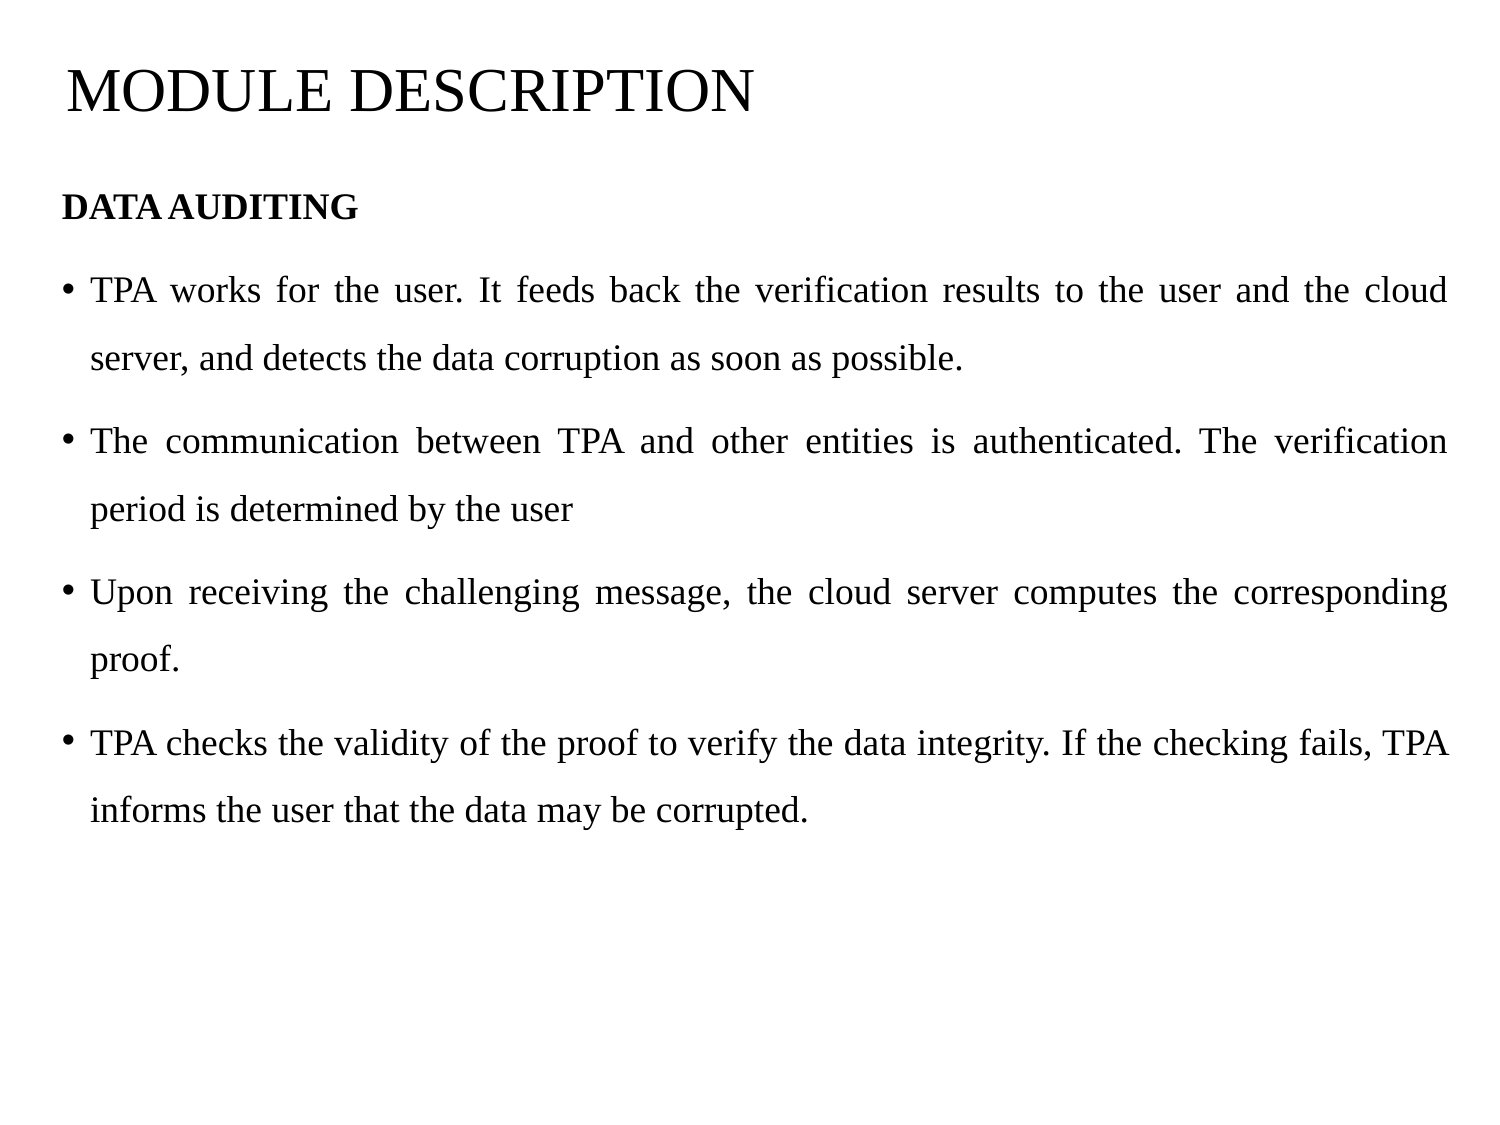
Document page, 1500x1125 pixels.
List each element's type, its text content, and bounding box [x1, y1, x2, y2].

title MODULE DESCRIPTION [51, 31, 1442, 151]
list DATA AUDITING TPA works for the user. It feeds back the verification results to the user and the cloud server, and detects the data corruption as soon as possible. The communication between TPA and other entities is authenticated. The verification period is determined by the user Upon receiving the challenging message, the cloud server computes the corresponding proof. TPA checks the validity of the proof to verify the data integrity. If the checking fails, TPA informs the user that the data may be corrupted. [46, 152, 1465, 1079]
